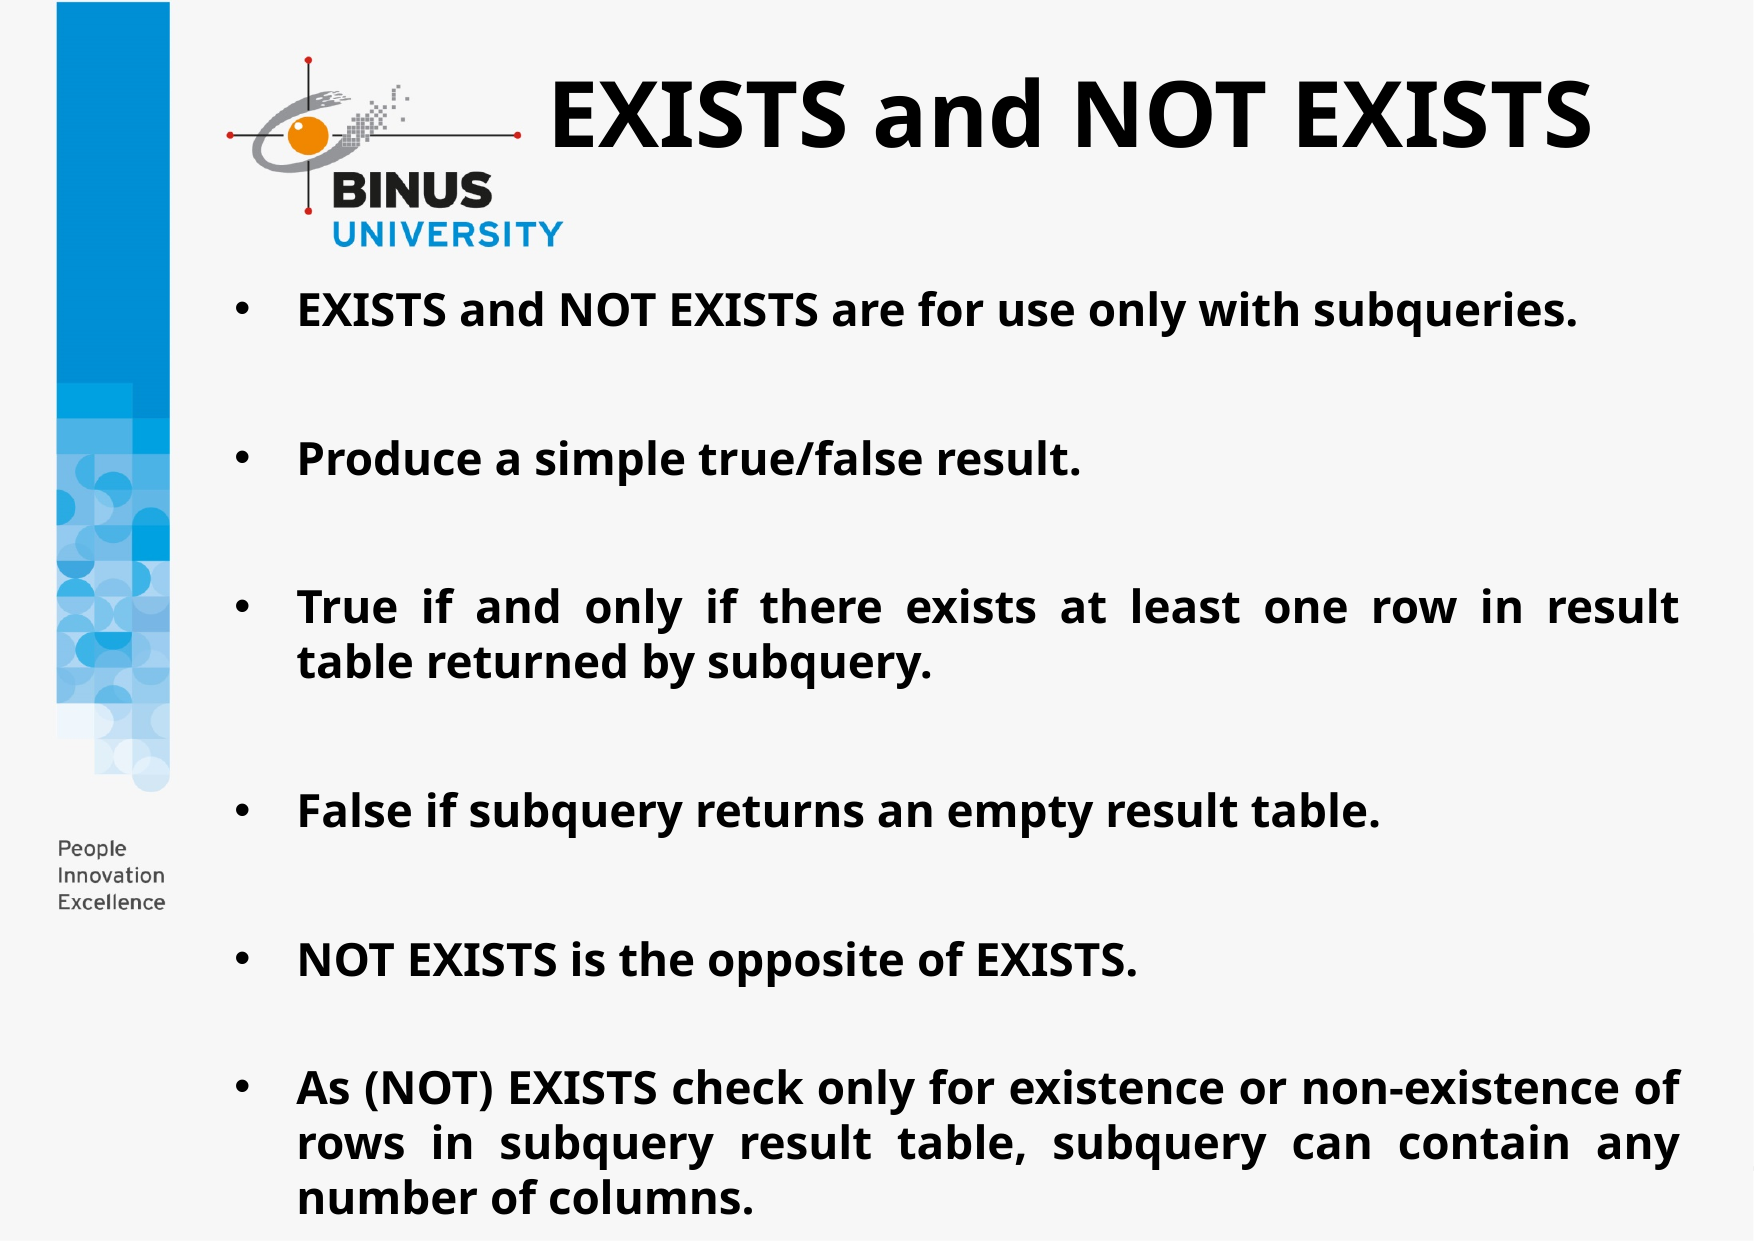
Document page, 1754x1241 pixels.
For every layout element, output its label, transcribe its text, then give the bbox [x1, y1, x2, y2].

title EXISTS and NOT EXISTS [531, 60, 1754, 161]
list EXISTS and NOT EXISTS are for use only with subqueries. Produce a simple true/false result. True if and only if there exists at least one row in result table returned by subquery. False if subquery returns an empty result table. NOT EXISTS is the opposite of EXISTS. As (NOT) EXISTS check only for existence or non-existence of rows in subquery result table, subquery can contain any number of columns. Common for subqueries following (NOT) EXISTS to be of form: (SELECT * ...) [219, 272, 1696, 1061]
picture [0, 0, 1754, 933]
